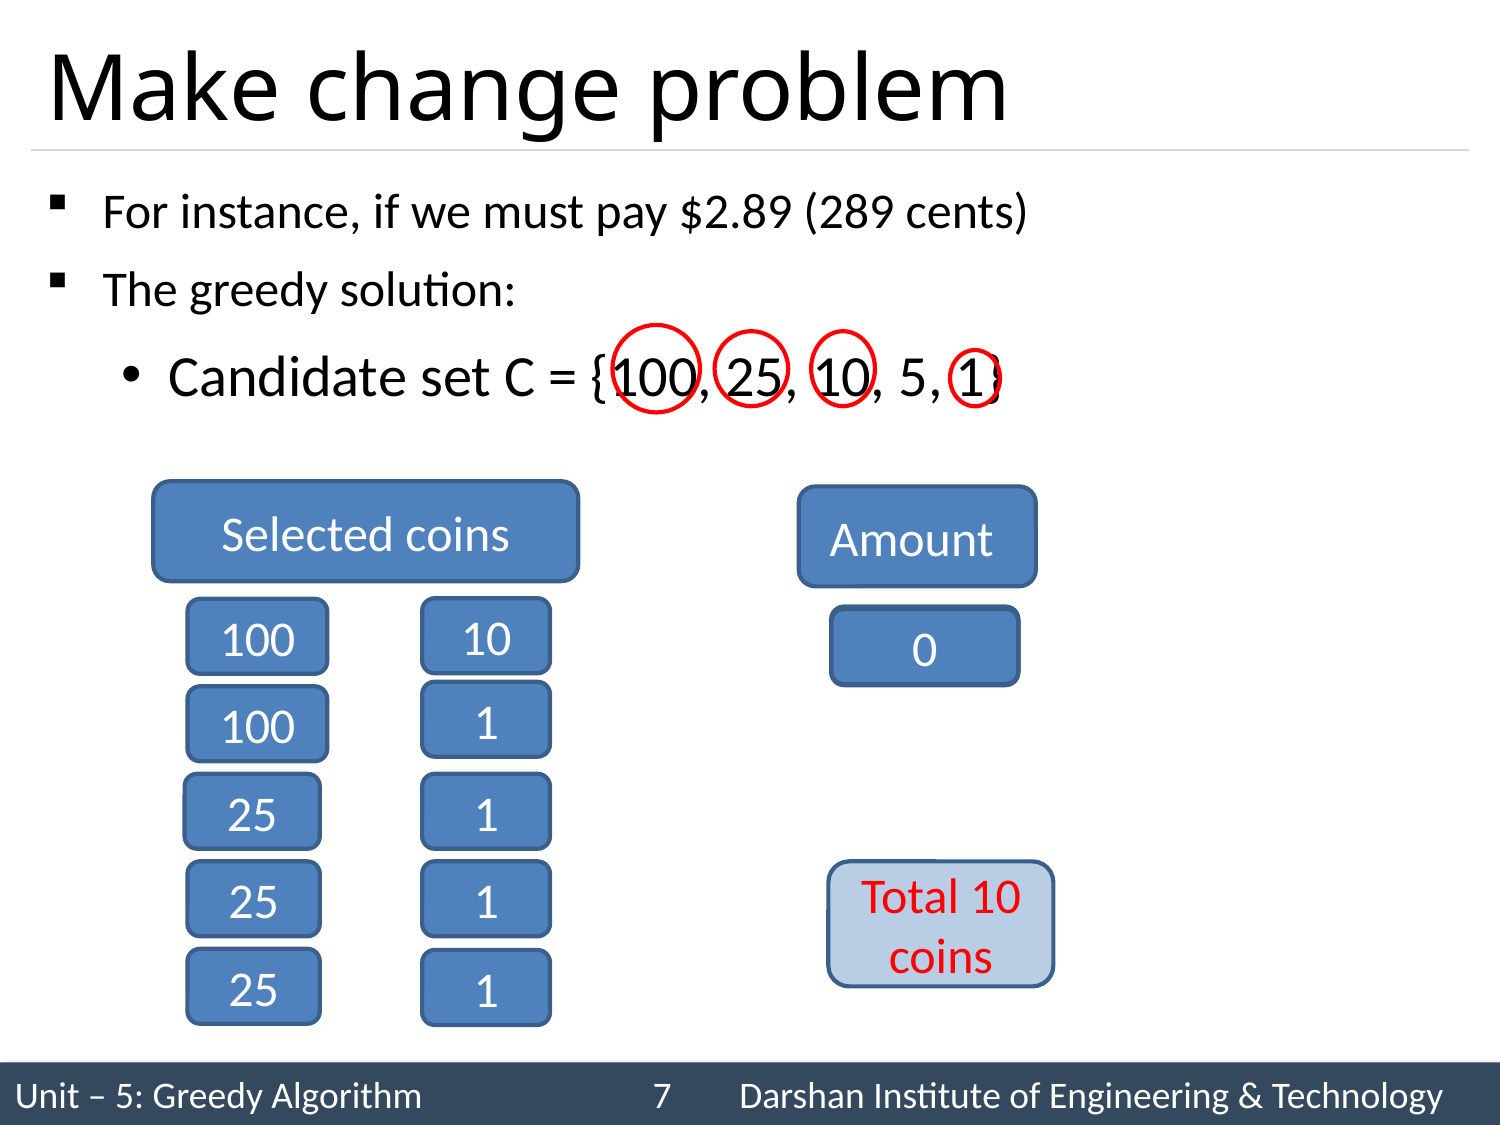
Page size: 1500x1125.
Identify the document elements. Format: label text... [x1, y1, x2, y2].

text_box Amount [796, 484, 1038, 589]
text_box Total 10 coins [826, 859, 1056, 989]
text_box [947, 347, 1003, 409]
text_box Selected coins [151, 479, 581, 584]
text_box [809, 329, 878, 409]
text_box [610, 322, 703, 415]
title Make change problem [31, 17, 1469, 150]
text_box 1 [420, 679, 553, 759]
list For instance, if we must pay $2.89 (289 cents) The greedy solution: Candidate set C = {100, 25, 10, 5, 1} [31, 162, 1469, 1038]
text_box 1 [420, 947, 553, 1028]
text_box 1 [420, 771, 553, 851]
text_box 1 [420, 859, 553, 939]
text_box 25 [185, 946, 322, 1026]
text_box 100 [185, 684, 330, 764]
text_box 25 [185, 859, 322, 939]
text_box 25 [182, 771, 322, 851]
text_box 100 [185, 596, 330, 676]
text_box 10 [420, 596, 553, 676]
text_box [712, 329, 791, 409]
text_box 0 [829, 606, 1021, 687]
